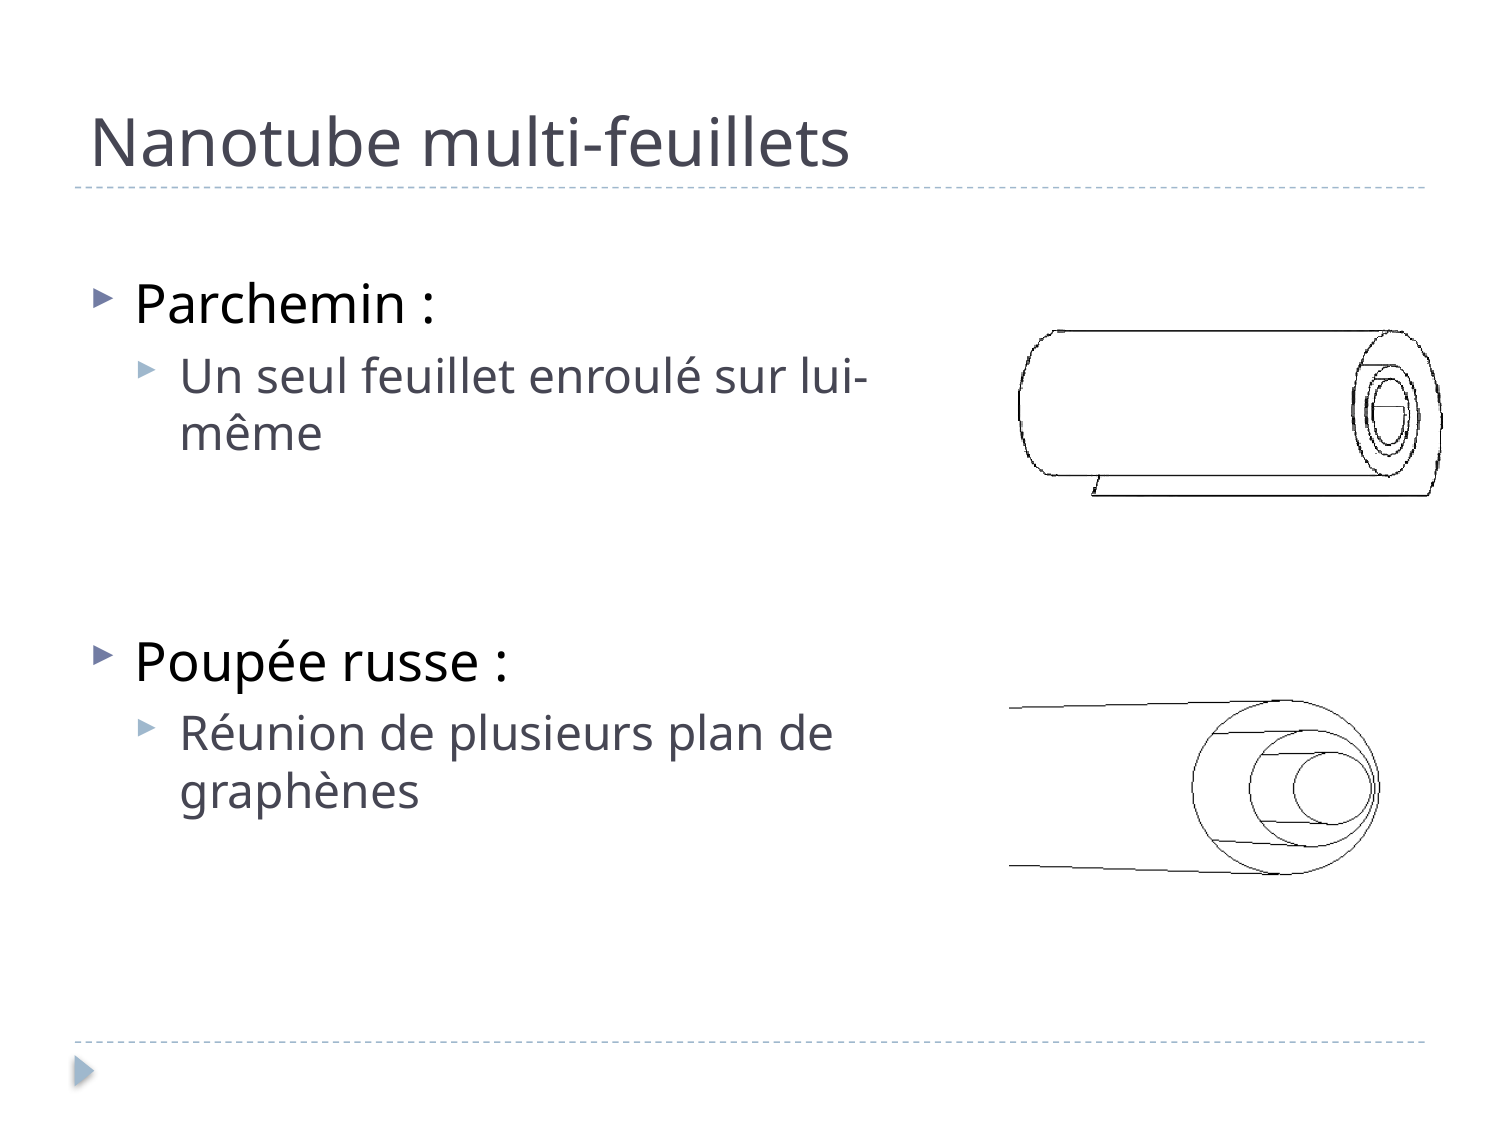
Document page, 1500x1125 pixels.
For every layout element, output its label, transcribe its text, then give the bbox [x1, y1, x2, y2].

picture [1009, 325, 1454, 504]
list Parchemin : Un seul feuillet enroulé sur lui-même Poupée russe : Réunion de plusieurs plan de graphènes [75, 262, 1022, 1005]
title Nanotube multi-feuillets [75, 24, 1425, 188]
picture [1009, 692, 1459, 894]
